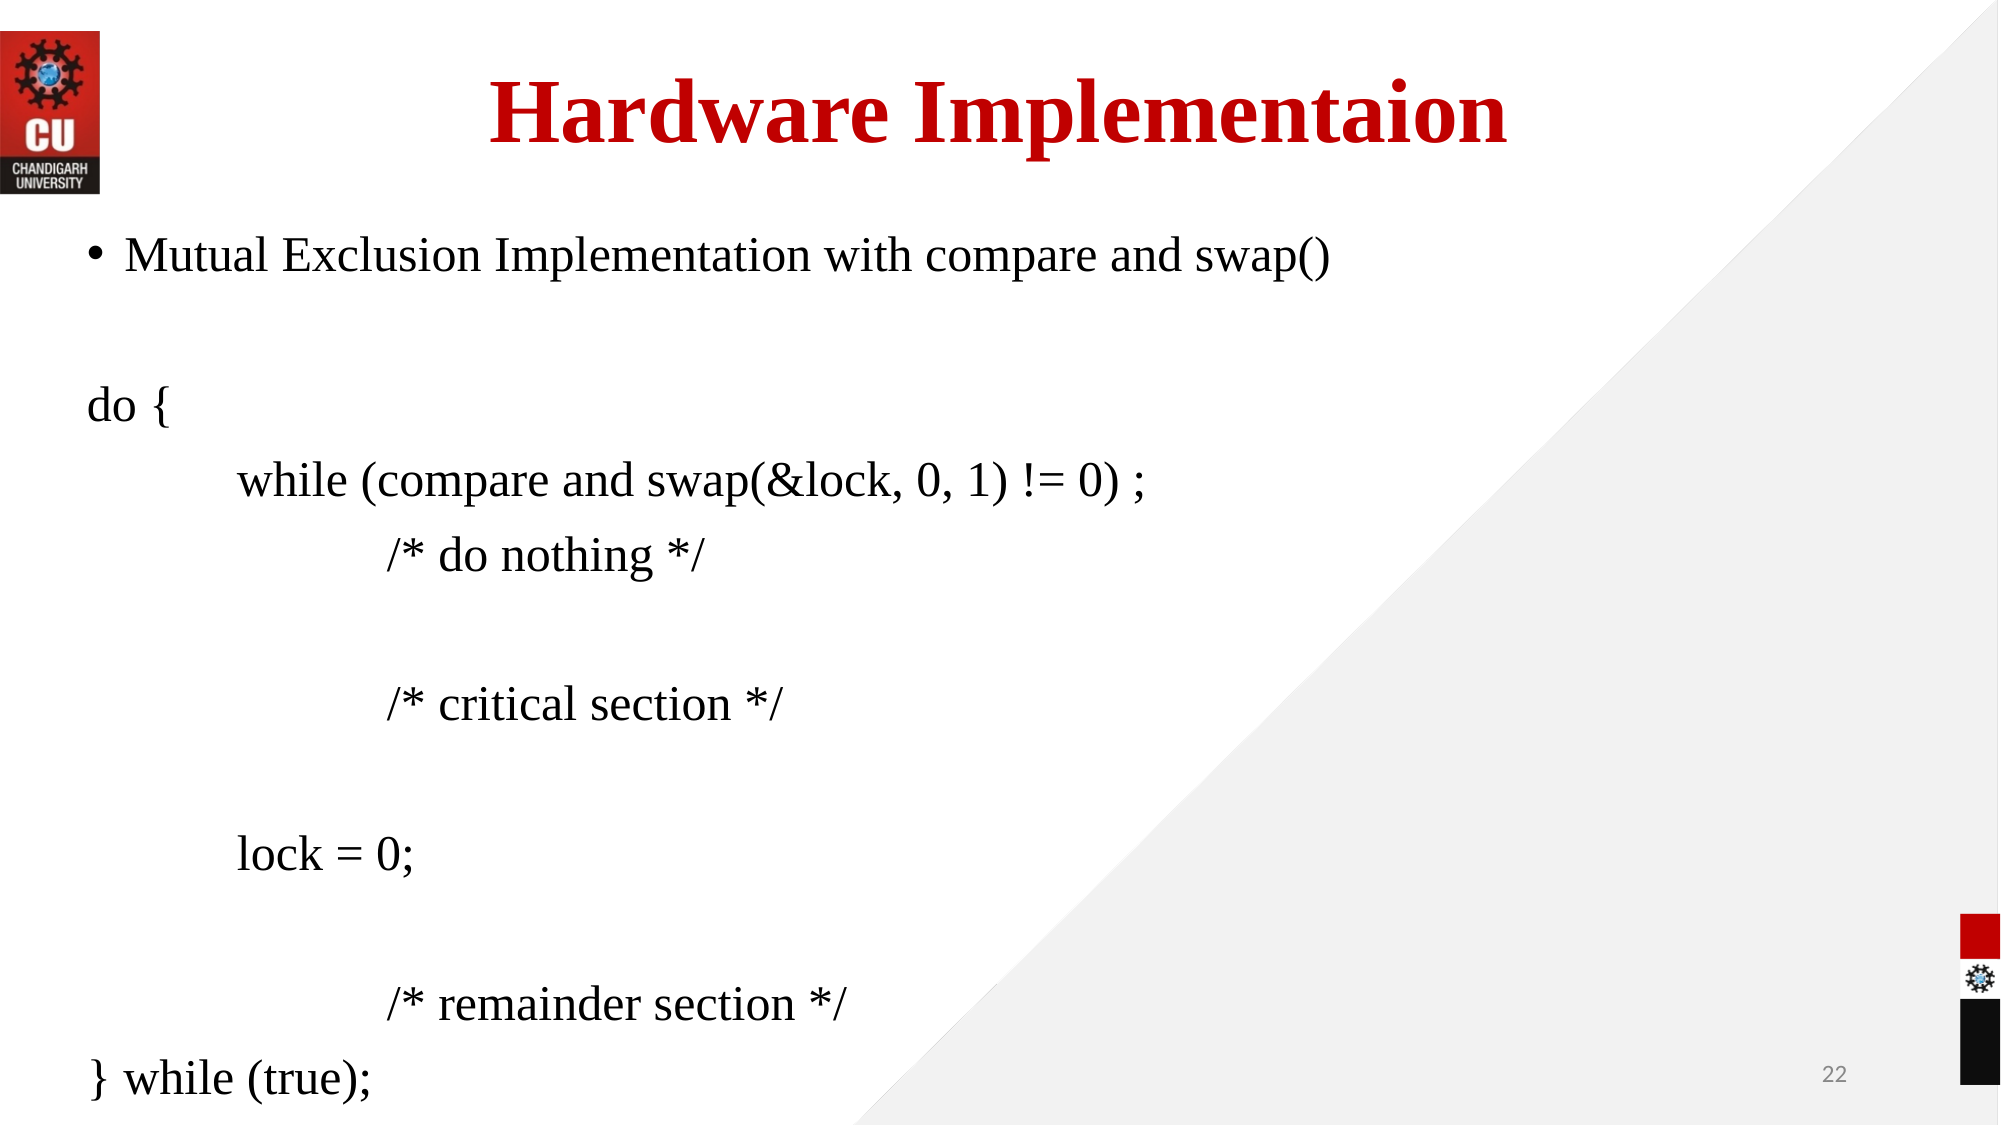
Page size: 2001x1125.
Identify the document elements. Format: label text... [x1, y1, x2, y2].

slide_number ‹#› [1412, 1042, 1863, 1103]
title Hardware Implementaion [137, 3, 1863, 221]
list Mutual Exclusion Implementation with compare and swap() do { while (compare and swap(&lock, 0, 1) != 0) ; /* do nothing */ /* critical section */ lock = 0; /* remainder section */ } while (true); [71, 221, 1937, 1122]
picture [0, 0, 2001, 1125]
